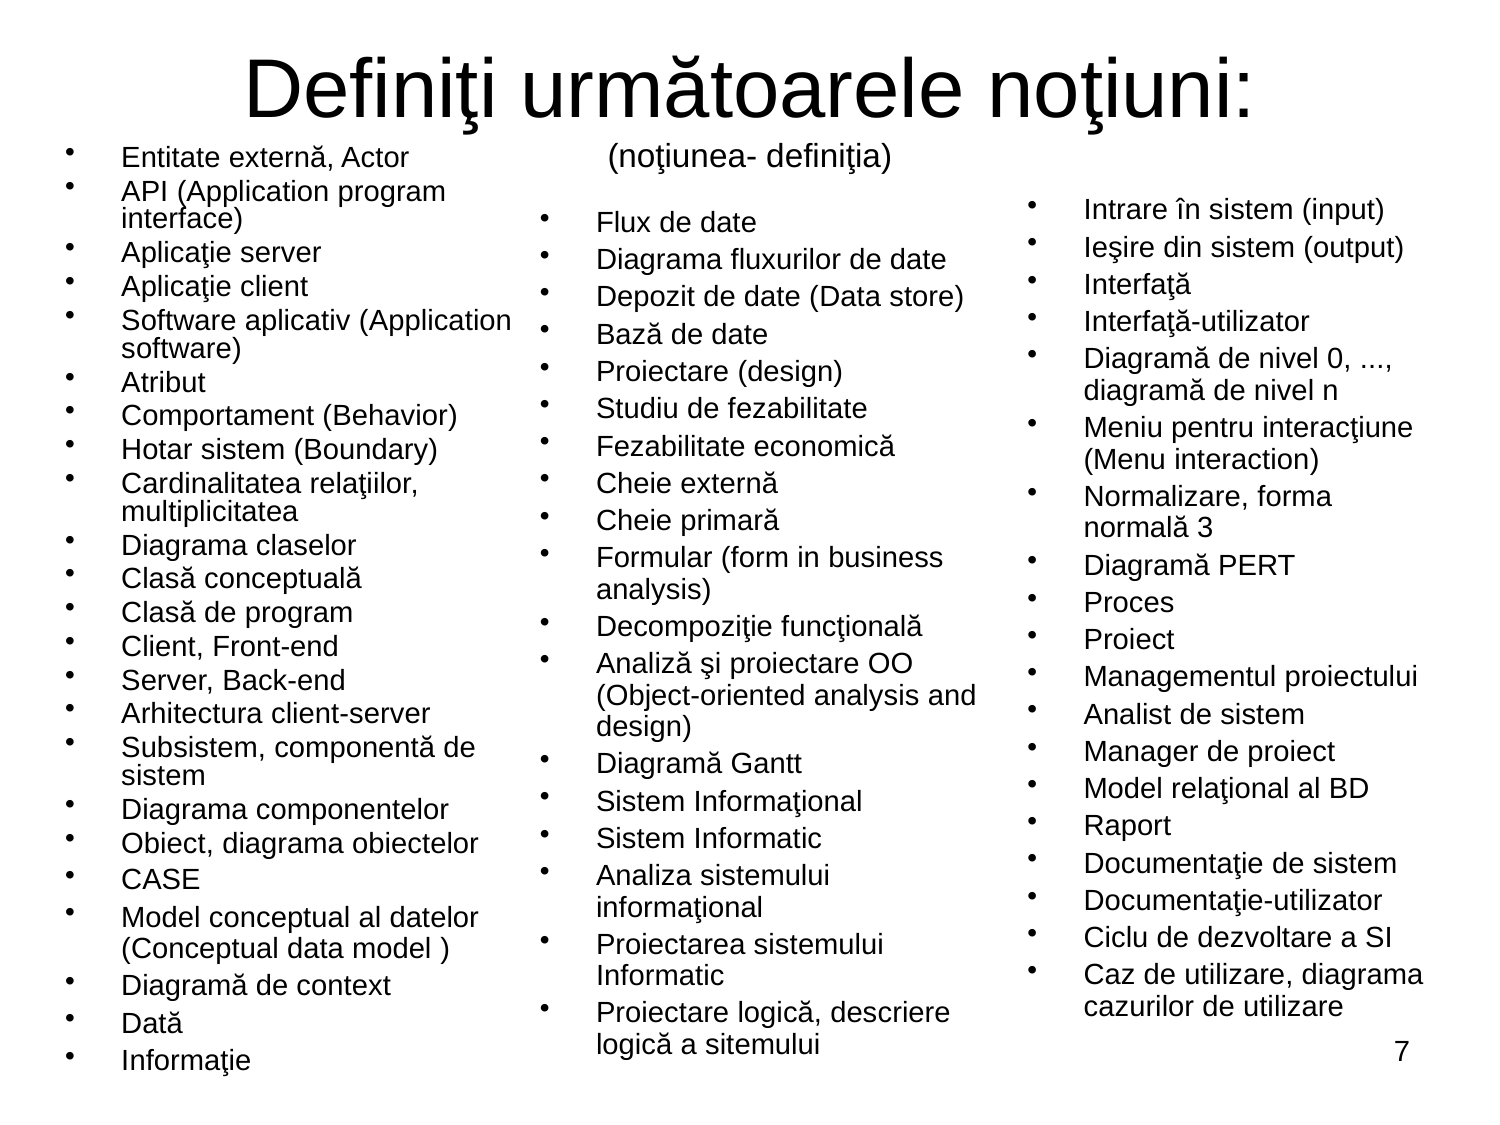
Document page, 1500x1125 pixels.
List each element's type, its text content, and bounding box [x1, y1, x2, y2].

list Entitate externă, Actor API (Application program interface) Aplicaţie server Aplicaţie client Software aplicativ (Application software) Atribut Comportament (Behavior) Hotar sistem (Boundary) Cardinalitatea relaţiilor, multiplicitatea Diagrama claselor Clasă conceptuală Clasă de program Client, Front-end Server, Back-end Arhitectura client-server Subsistem, componentă de sistem Diagrama componentelor Obiect, diagrama obiectelor CASE Model conceptual al datelor (Conceptual data model ) Diagramă de context Dată Informaţie [50, 137, 538, 1088]
slide_number 7 [1074, 1025, 1425, 1103]
title Definiţi următoarele noţiuni: (noţiunea- definiţia) [75, 45, 1425, 163]
text_box Flux de date Diagrama fluxurilor de date Depozit de date (Data store) Bază de date Proiectare (design) Studiu de fezabilitate Fezabilitate economică Cheie externă Cheie primară Formular (form in business analysis) Decompoziţie funcţională Analiză şi proiectare OO (Object-oriented analysis and design) Diagramă Gantt Sistem Informaţional Sistem Informatic Analiza sistemului informaţional Proiectarea sistemului Informatic Proiectare logică, descriere logică a sitemului [525, 199, 1013, 1088]
text_box Intrare în sistem (input) Ieşire din sistem (output) Interfaţă Interfaţă-utilizator Diagramă de nivel 0, ..., diagramă de nivel n Meniu pentru interacţiune (Menu interaction) Normalizare, forma normală 3 Diagramă PERT Proces Proiect Managementul proiectului Analist de sistem Manager de proiect Model relaţional al BD Raport Documentaţie de sistem Documentaţie-utilizator Ciclu de dezvoltare a SI Caz de utilizare, diagrama cazurilor de utilizare [1012, 187, 1450, 1025]
